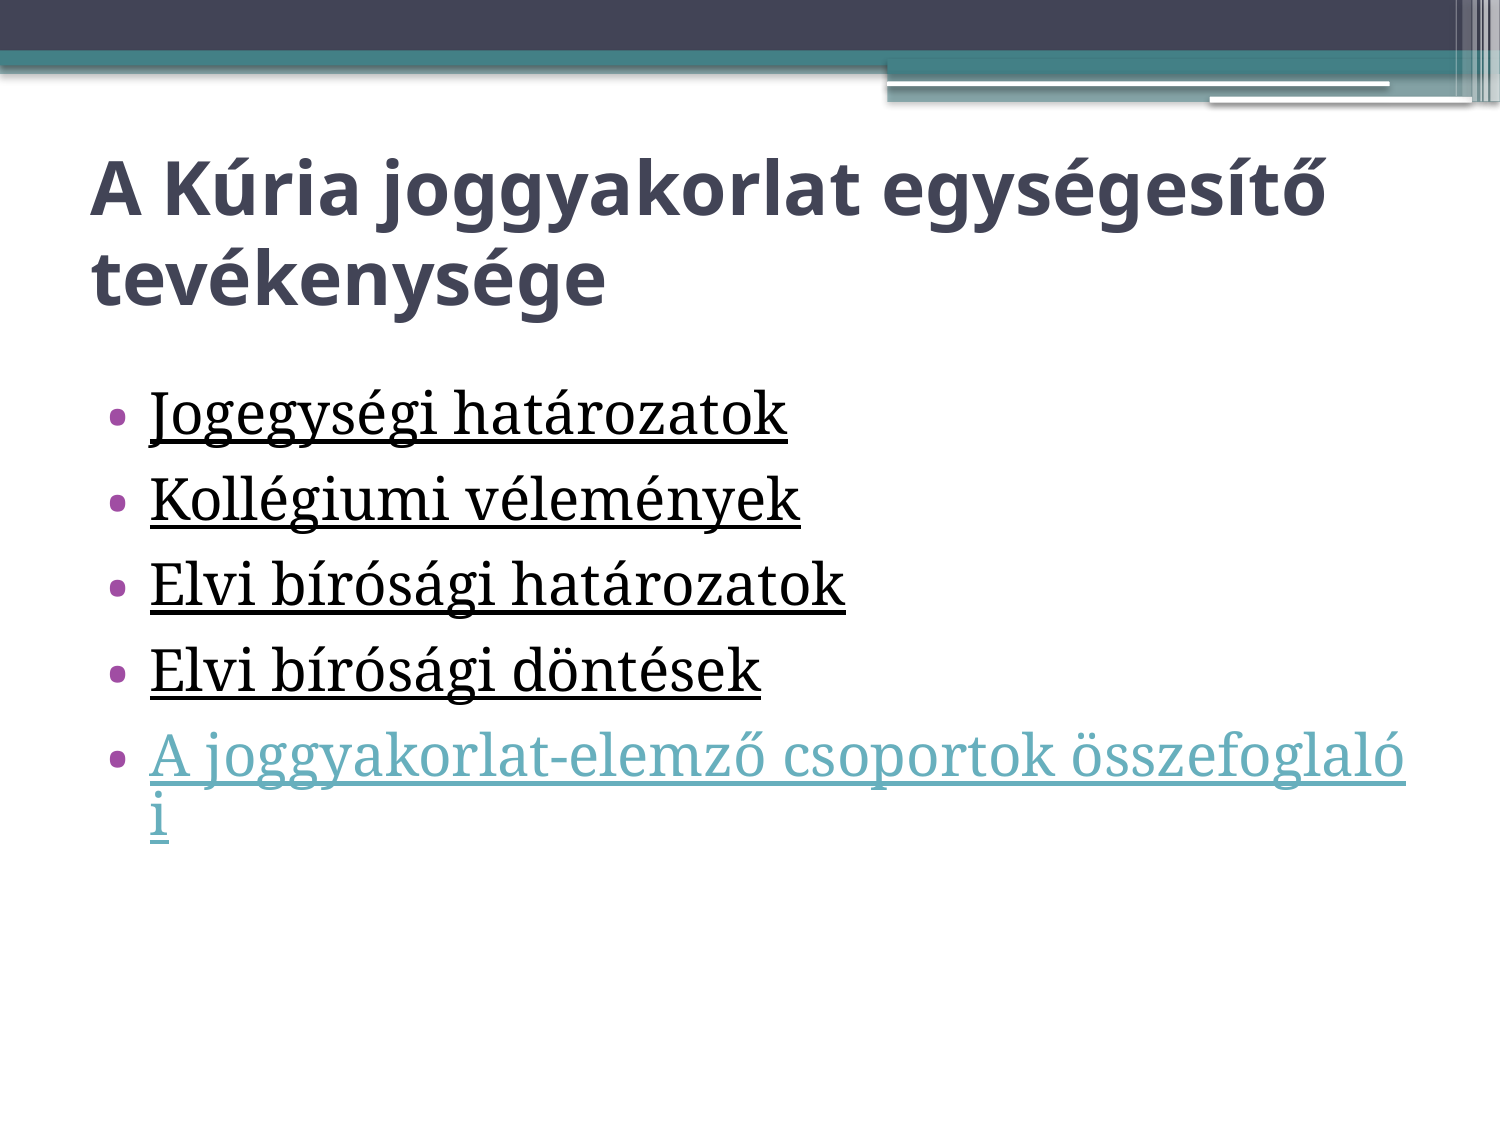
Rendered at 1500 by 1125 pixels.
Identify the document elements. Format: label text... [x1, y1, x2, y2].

list Jogegységi határozatok Kollégiumi vélemények Elvi bírósági határozatok Elvi bírósági döntések A joggyakorlat-elemző csoportok összefoglalói [74, 368, 1426, 1079]
title A Kúria joggyakorlat egységesítő tevékenysége [74, 187, 1426, 363]
